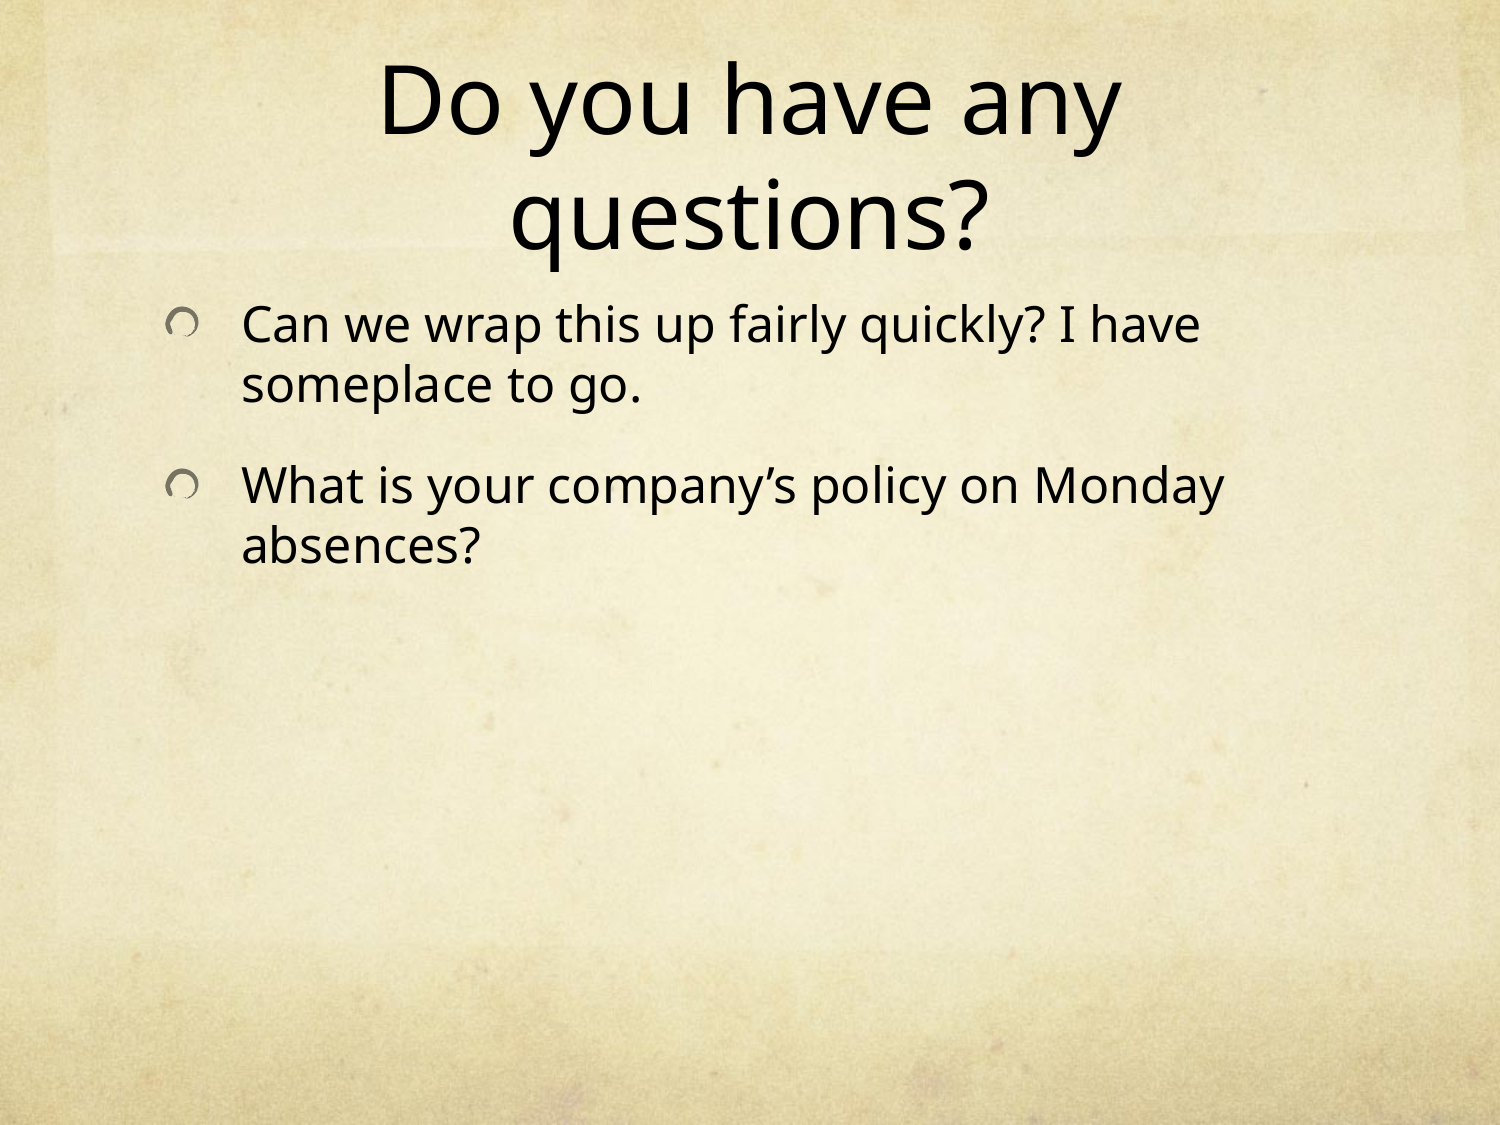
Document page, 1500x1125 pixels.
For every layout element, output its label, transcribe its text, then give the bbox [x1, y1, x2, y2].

list Can we wrap this up fairly quickly? I have someplace to go. What is your company’s policy on Monday absences? [150, 284, 1350, 950]
picture [0, 0, 1500, 1125]
title Do you have any questions? [150, 82, 1350, 225]
